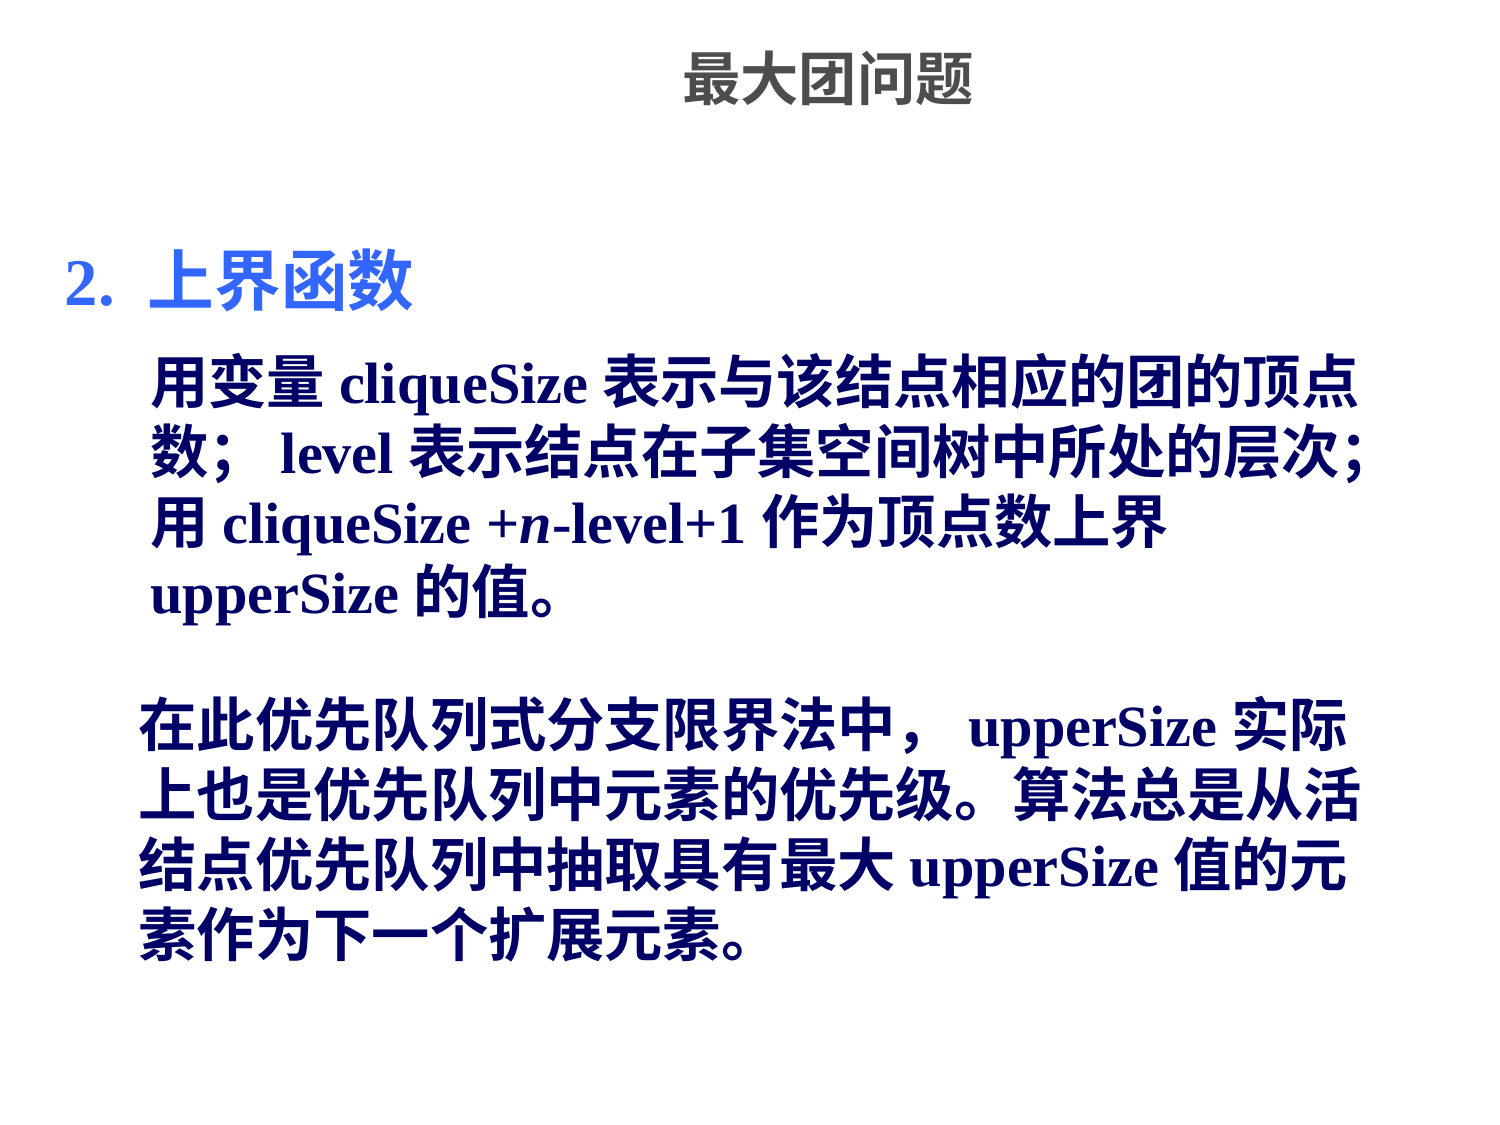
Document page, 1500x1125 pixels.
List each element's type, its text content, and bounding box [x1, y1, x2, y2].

text_box 2. 上界函数 [49, 231, 1025, 327]
title 最大团问题 [188, 35, 1468, 208]
text_box 用变量cliqueSize表示与该结点相应的团的顶点数；level表示结点在子集空间树中所处的层次；用cliqueSize +n-level+1作为顶点数上界upperSize的值。 [135, 337, 1433, 633]
text_box 在此优先队列式分支限界法中，upperSize实际上也是优先队列中元素的优先级。算法总是从活结点优先队列中抽取具有最大upperSize值的元素作为下一个扩展元素。 [123, 680, 1386, 976]
